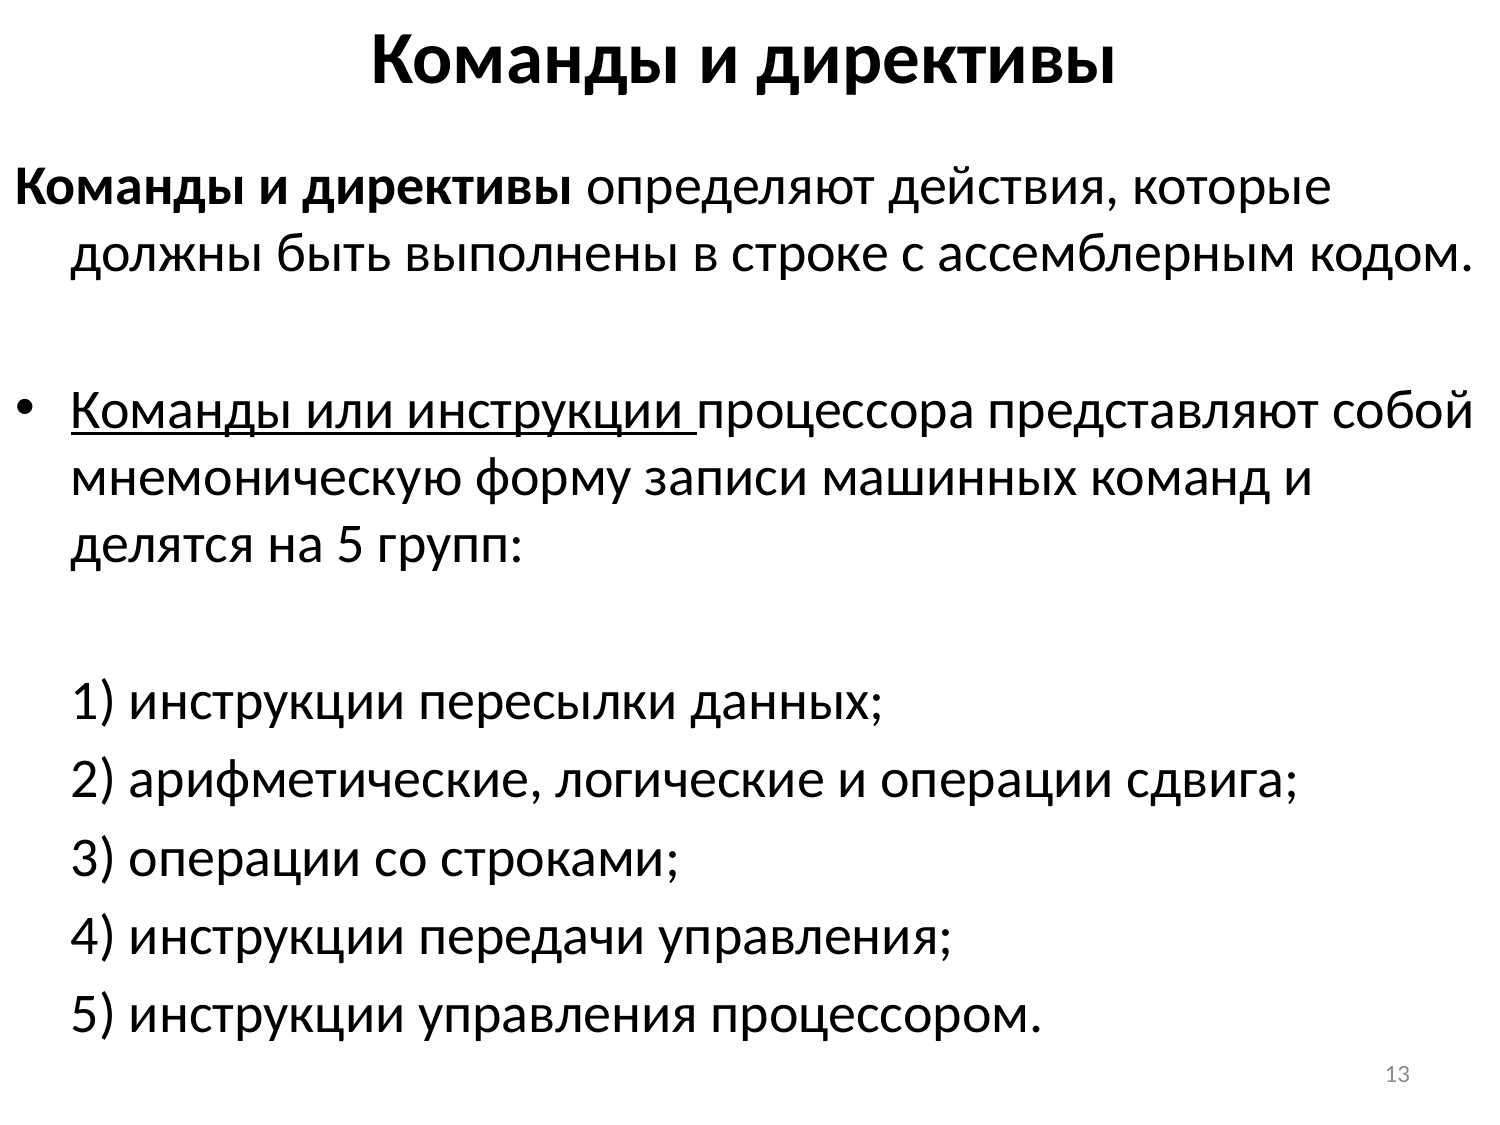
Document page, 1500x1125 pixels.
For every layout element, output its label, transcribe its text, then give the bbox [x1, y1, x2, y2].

title Команды и директивы [70, 0, 1421, 108]
list Команды и директивы определяют действия, которые должны быть выполнены в строке с ассемблерным кодом. Команды или инструкции процессора представляют собой мнемоническую форму записи машинных команд и делятся на 5 групп: 1) инструкции пересылки данных; 2) арифметические, логические и операции сдвига; 3) операции со строками; 4) инструкции передачи управления; 5) инструкции управления процессором. [0, 140, 1500, 1090]
slide_number 13 [1074, 1042, 1425, 1103]
